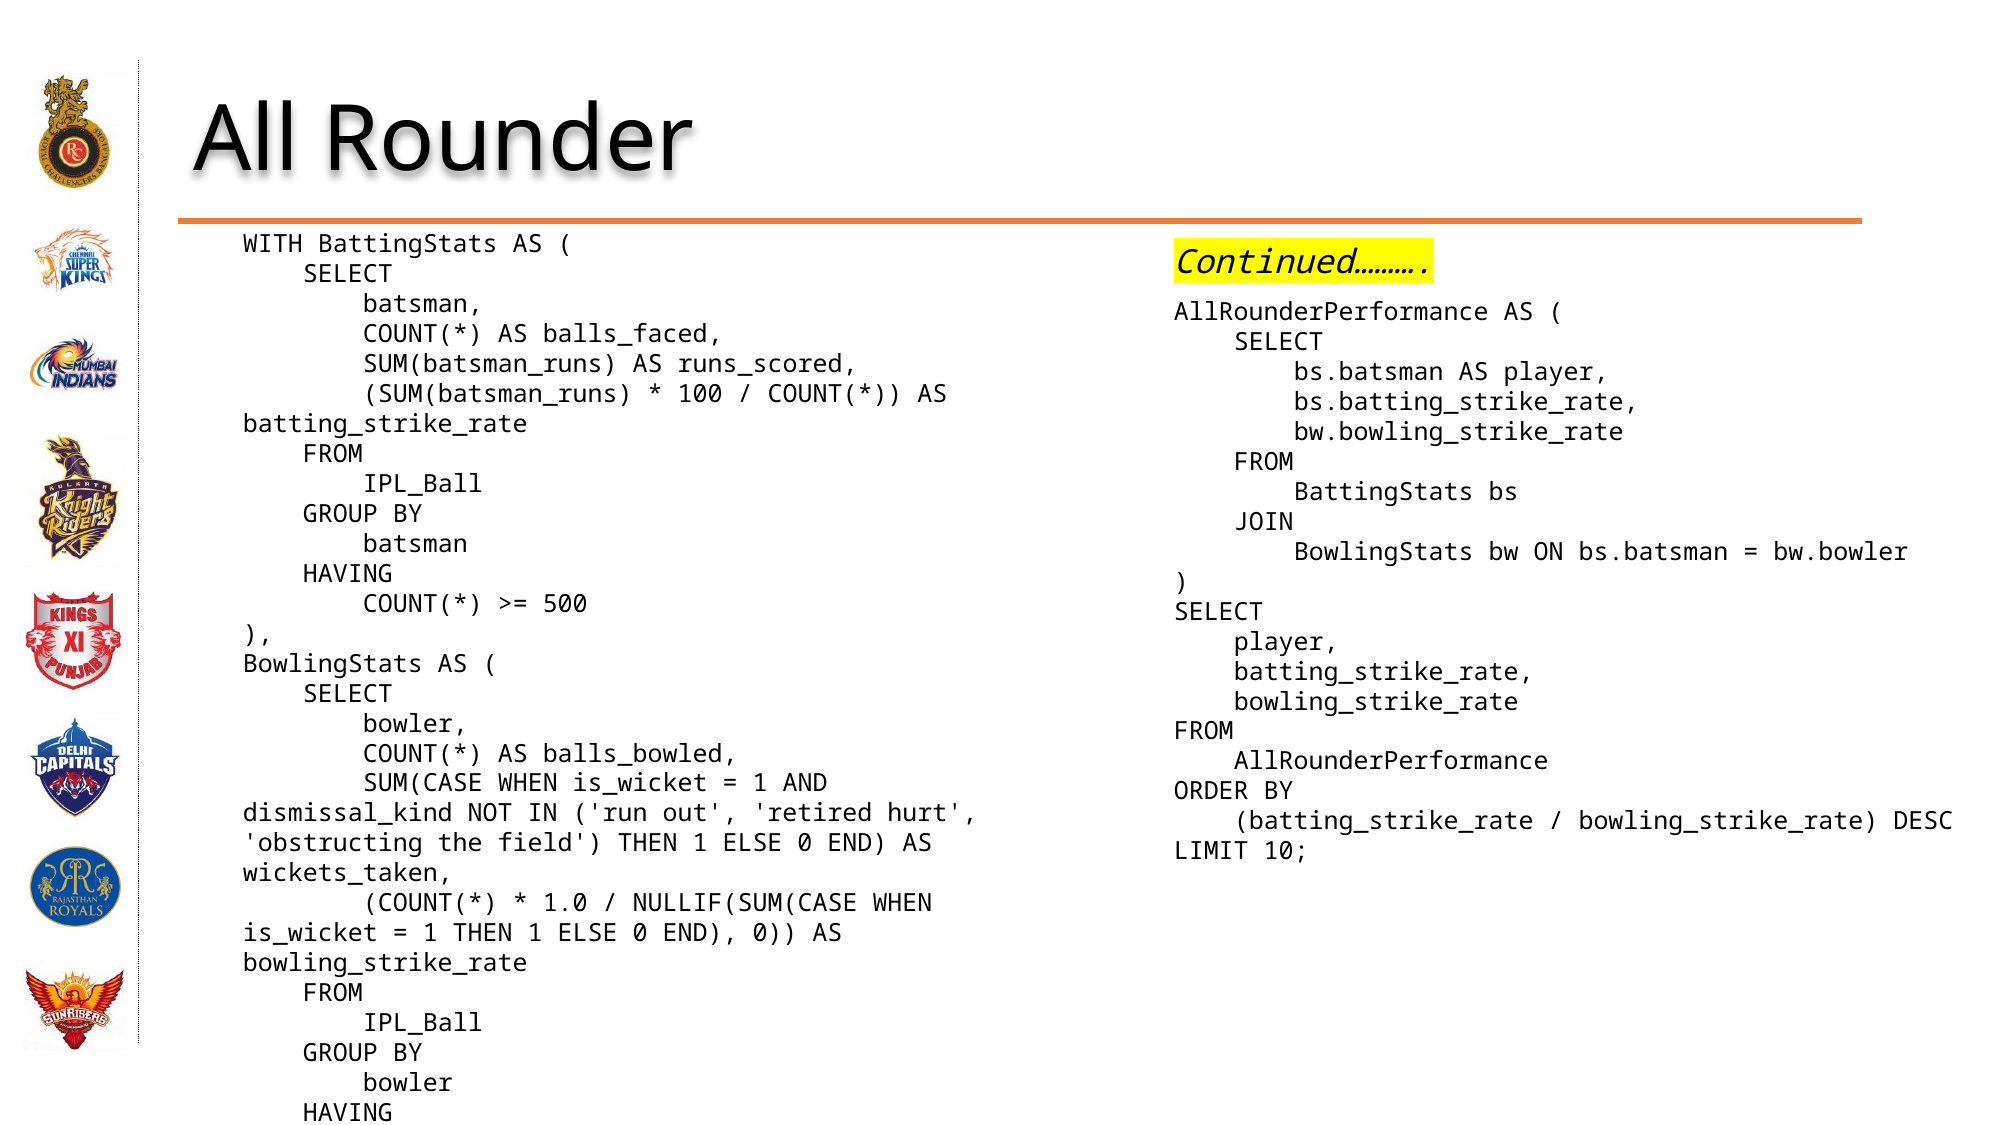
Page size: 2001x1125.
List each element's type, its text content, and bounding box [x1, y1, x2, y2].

title All Rounder [178, 59, 1863, 221]
picture [27, 714, 123, 820]
picture [17, 68, 133, 199]
picture [23, 220, 127, 308]
text_box AllRounderPerformance AS ( SELECT bs.batsman AS player, bs.batting_strike_rate, bw.bowling_strike_rate FROM BattingStats bs JOIN BowlingStats bw ON bs.batsman = bw.bowler ) SELECT player, batting_strike_rate, bowling_strike_rate FROM AllRounderPerformance ORDER BY (batting_strike_rate / bowling_strike_rate) DESC LIMIT 10; [1158, 288, 2000, 872]
picture [24, 588, 125, 693]
picture [22, 841, 128, 939]
picture [25, 329, 125, 406]
picture [20, 960, 130, 1057]
picture [23, 427, 127, 567]
text_box Continued………. [1158, 232, 1503, 288]
text_box WITH BattingStats AS ( SELECT batsman, COUNT(*) AS balls_faced, SUM(batsman_runs) AS runs_scored, (SUM(batsman_runs) * 100 / COUNT(*)) AS batting_strike_rate FROM IPL_Ball GROUP BY batsman HAVING COUNT(*) >= 500 ), BowlingStats AS ( SELECT bowler, COUNT(*) AS balls_bowled, SUM(CASE WHEN is_wicket = 1 AND dismissal_kind NOT IN ('run out', 'retired hurt', 'obstructing the field') THEN 1 ELSE 0 END) AS wickets_taken, (COUNT(*) * 1.0 / NULLIF(SUM(CASE WHEN is_wicket = 1 THEN 1 ELSE 0 END), 0)) AS bowling_strike_rate FROM IPL_Ball GROUP BY bowler HAVING COUNT(*) >= 300 ), [228, 220, 1065, 1125]
